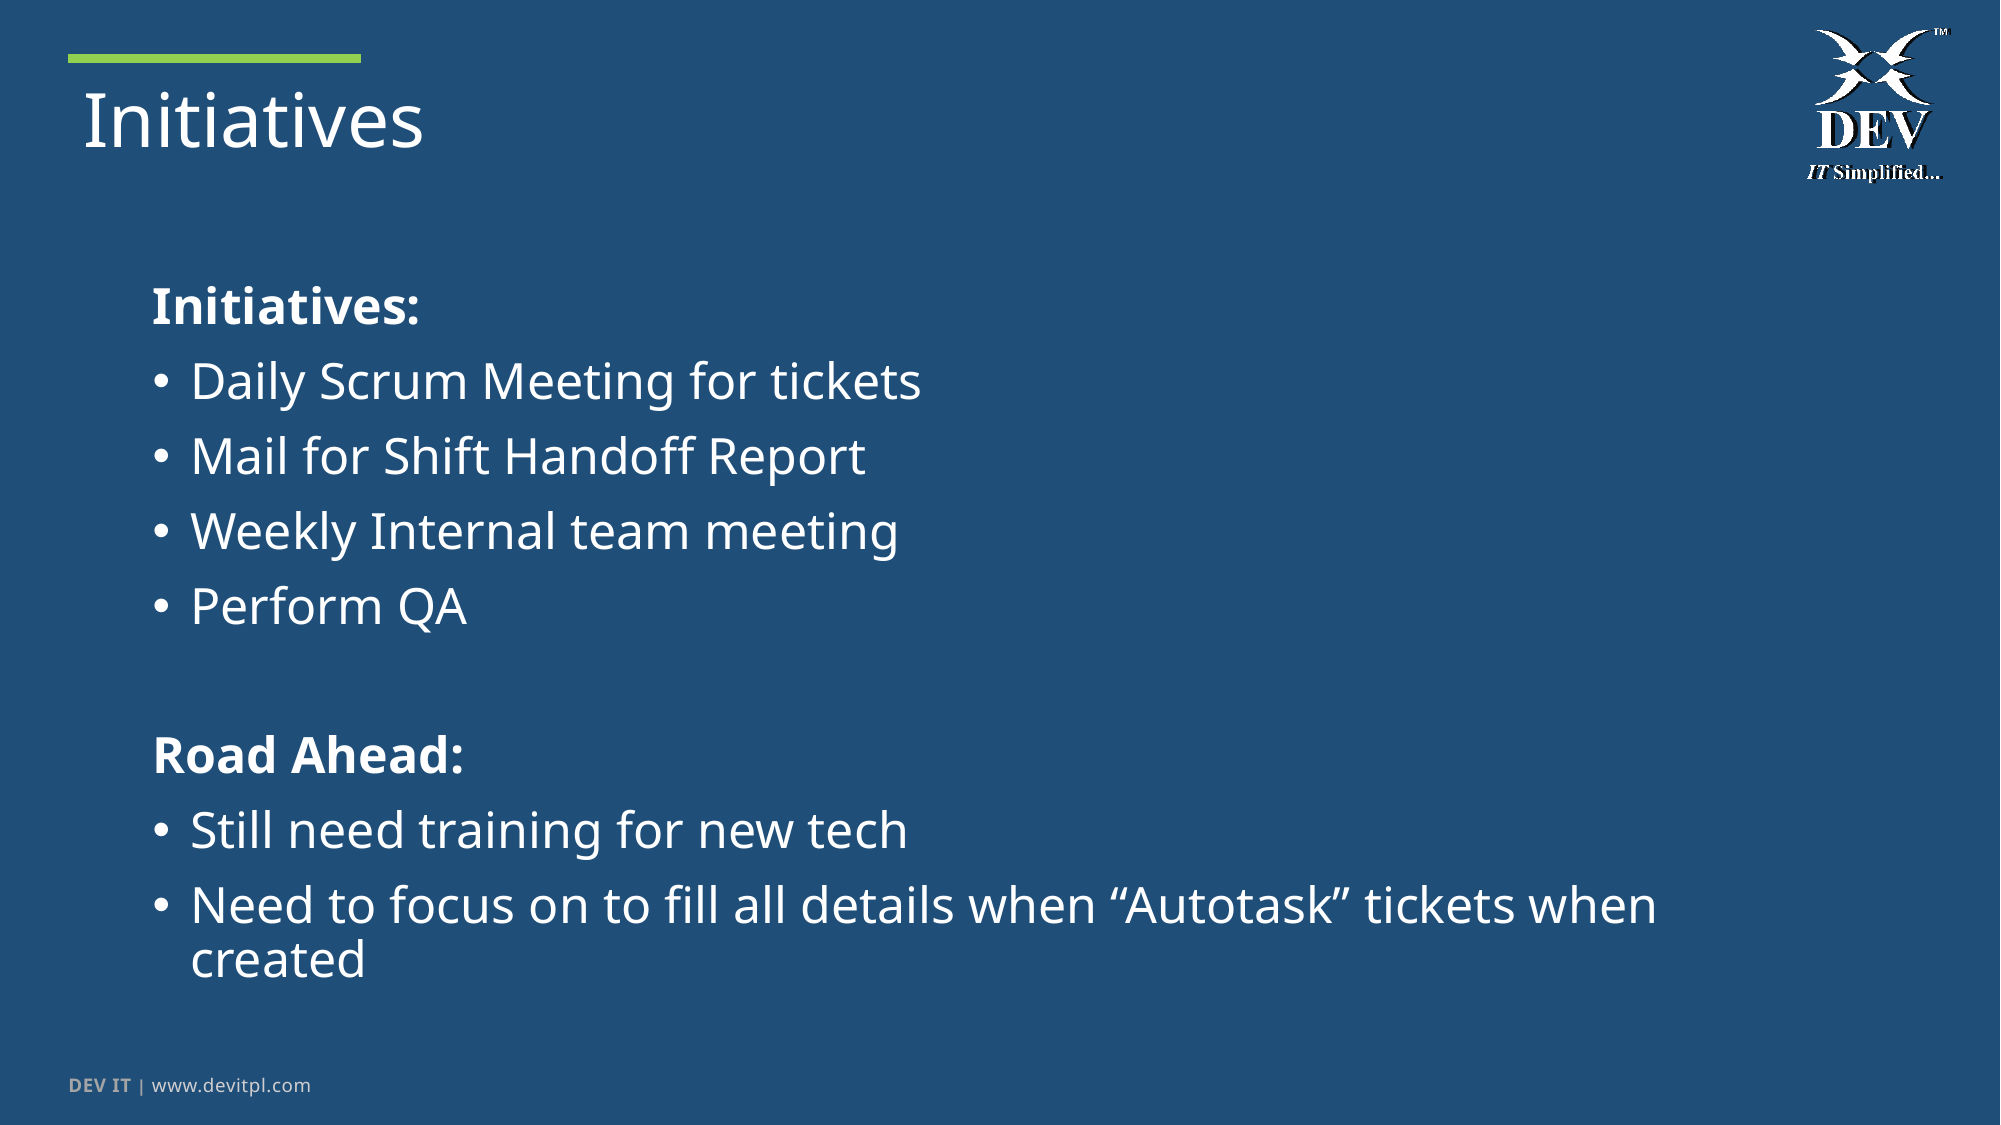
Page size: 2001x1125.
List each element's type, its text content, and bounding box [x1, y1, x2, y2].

title Initiatives [68, 59, 1797, 188]
picture [1797, 20, 1952, 189]
list Initiatives: Daily Scrum Meeting for tickets Mail for Shift Handoff Report Weekly Internal team meeting Perform QA Road Ahead: Still need training for new tech Need to focus on to fill all details when “Autotask” tickets when created [137, 274, 1706, 1016]
